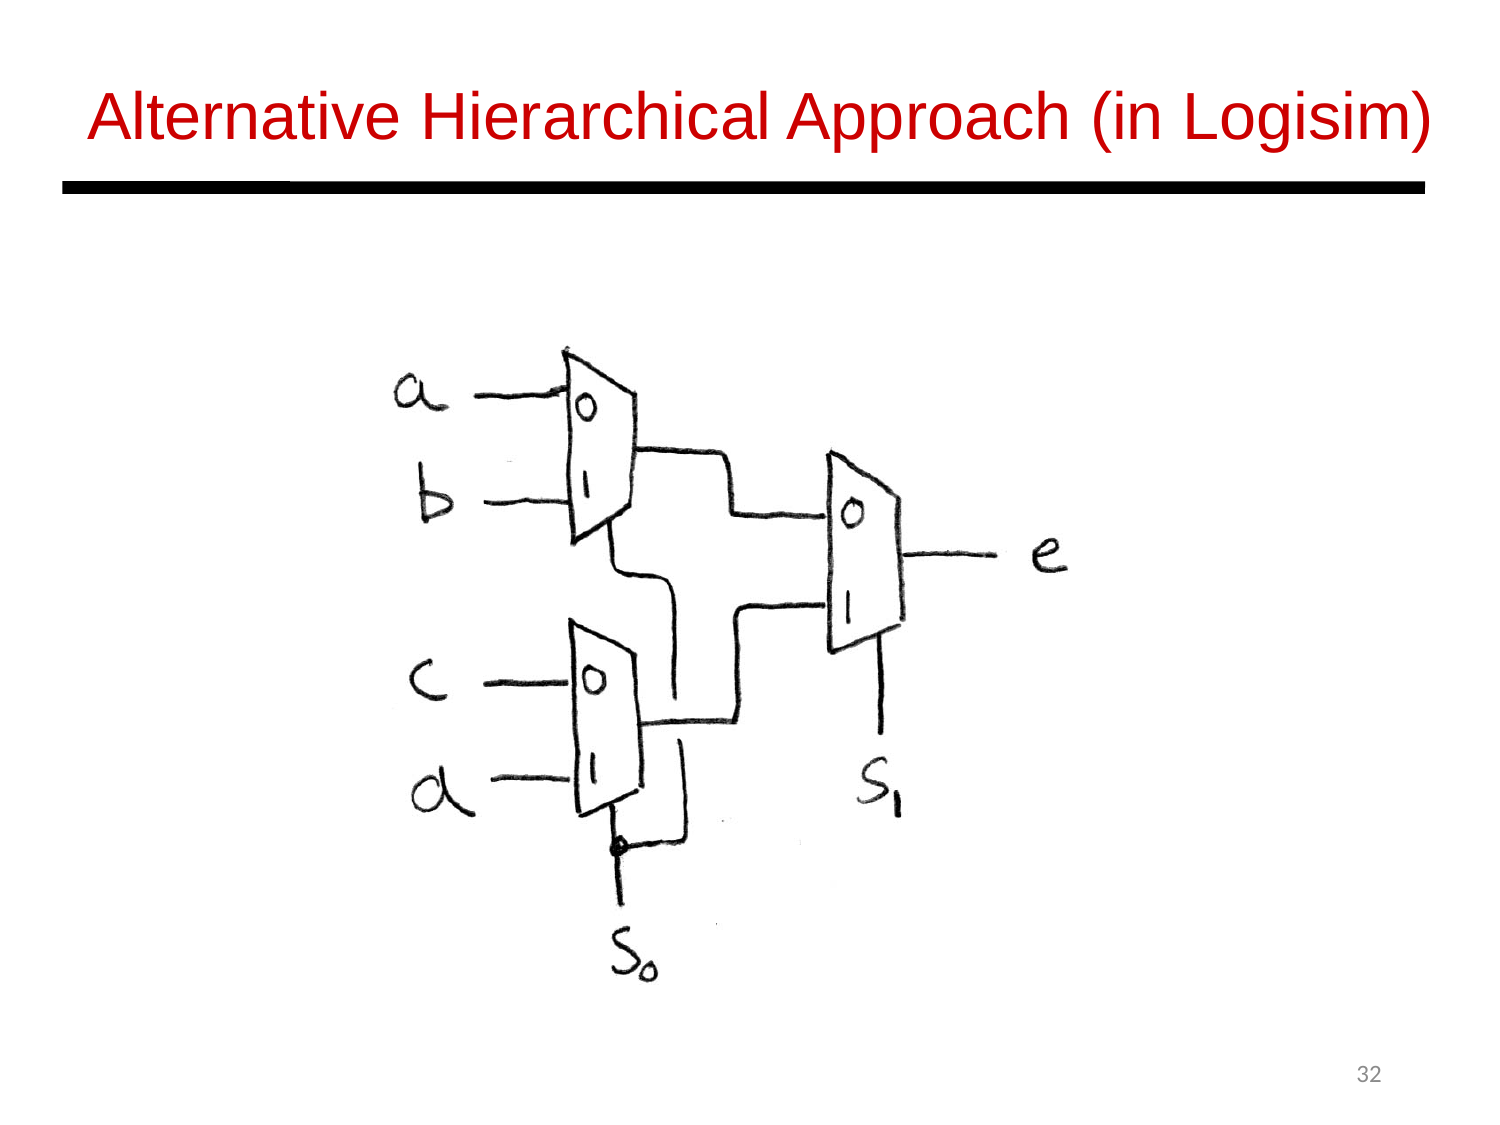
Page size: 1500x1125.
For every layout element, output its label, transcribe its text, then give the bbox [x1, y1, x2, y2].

text_box Alternative Hierarchical Approach (in Logisim) [72, 65, 1496, 160]
picture [391, 344, 1070, 985]
slide_number 32 [1059, 1042, 1397, 1103]
